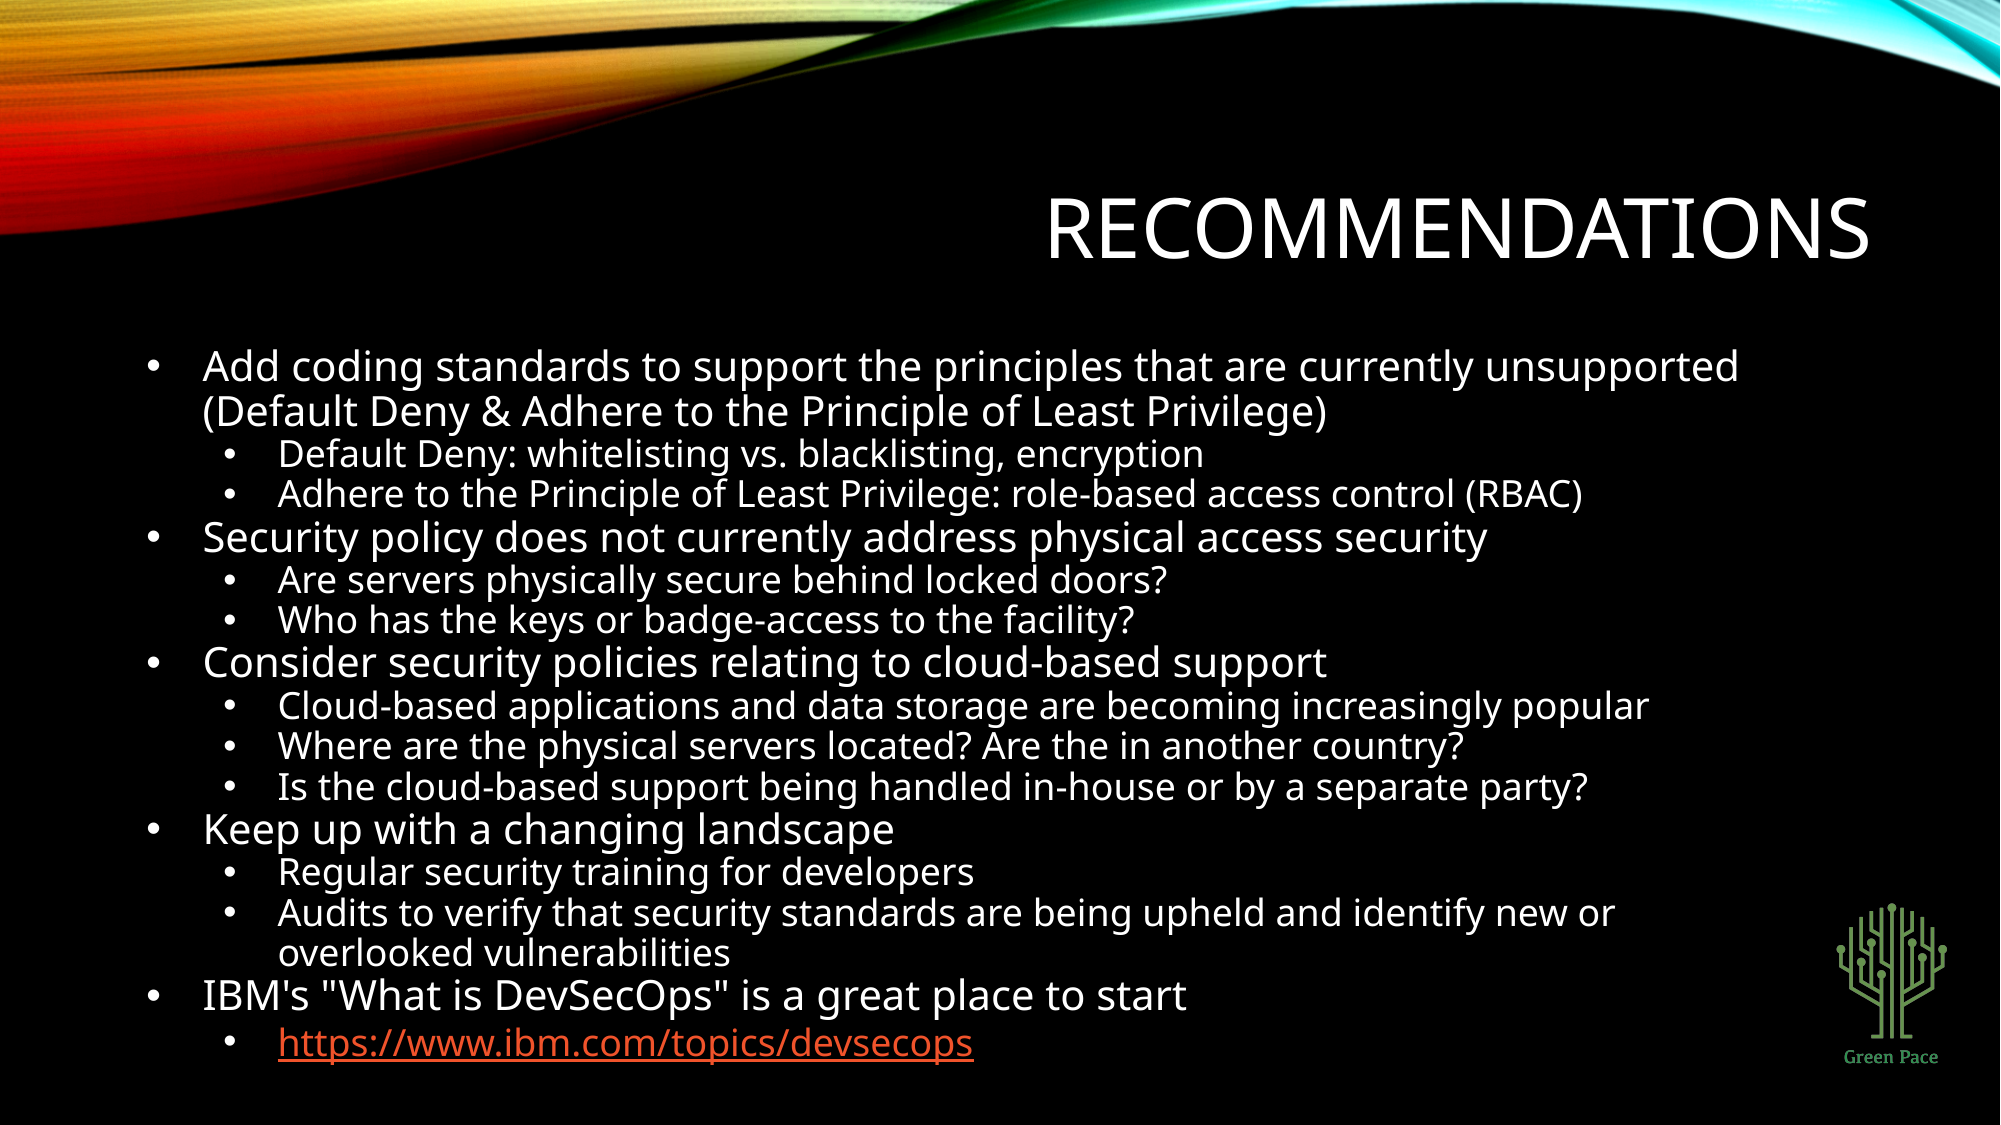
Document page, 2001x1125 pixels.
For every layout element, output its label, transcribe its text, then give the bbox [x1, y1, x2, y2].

title RECOMMENDATIONS [474, 125, 1888, 338]
list Add coding standards to support the principles that are currently unsupported (Default Deny & Adhere to the Principle of Least Privilege) Default Deny: whitelisting vs. blacklisting, encryption Adhere to the Principle of Least Privilege: role-based access control (RBAC) Security policy does not currently address physical access security Are servers physically secure behind locked doors? Who has the keys or badge-access to the facility? Consider security policies relating to cloud-based support Cloud-based applications and data storage are becoming increasingly popular Where are the physical servers located? Are the in another country? Is the cloud-based support being handled in-house or by a separate party? Keep up with a changing landscape Regular security training for developers Audits to verify that security standards are being upheld and identify new or overlooked vulnerabilities IBM's "What is DevSecOps" is a great place to start https://www.ibm.com/topics/devsecops [112, 337, 1819, 1081]
picture [1817, 892, 1964, 1082]
picture [0, 0, 2000, 237]
